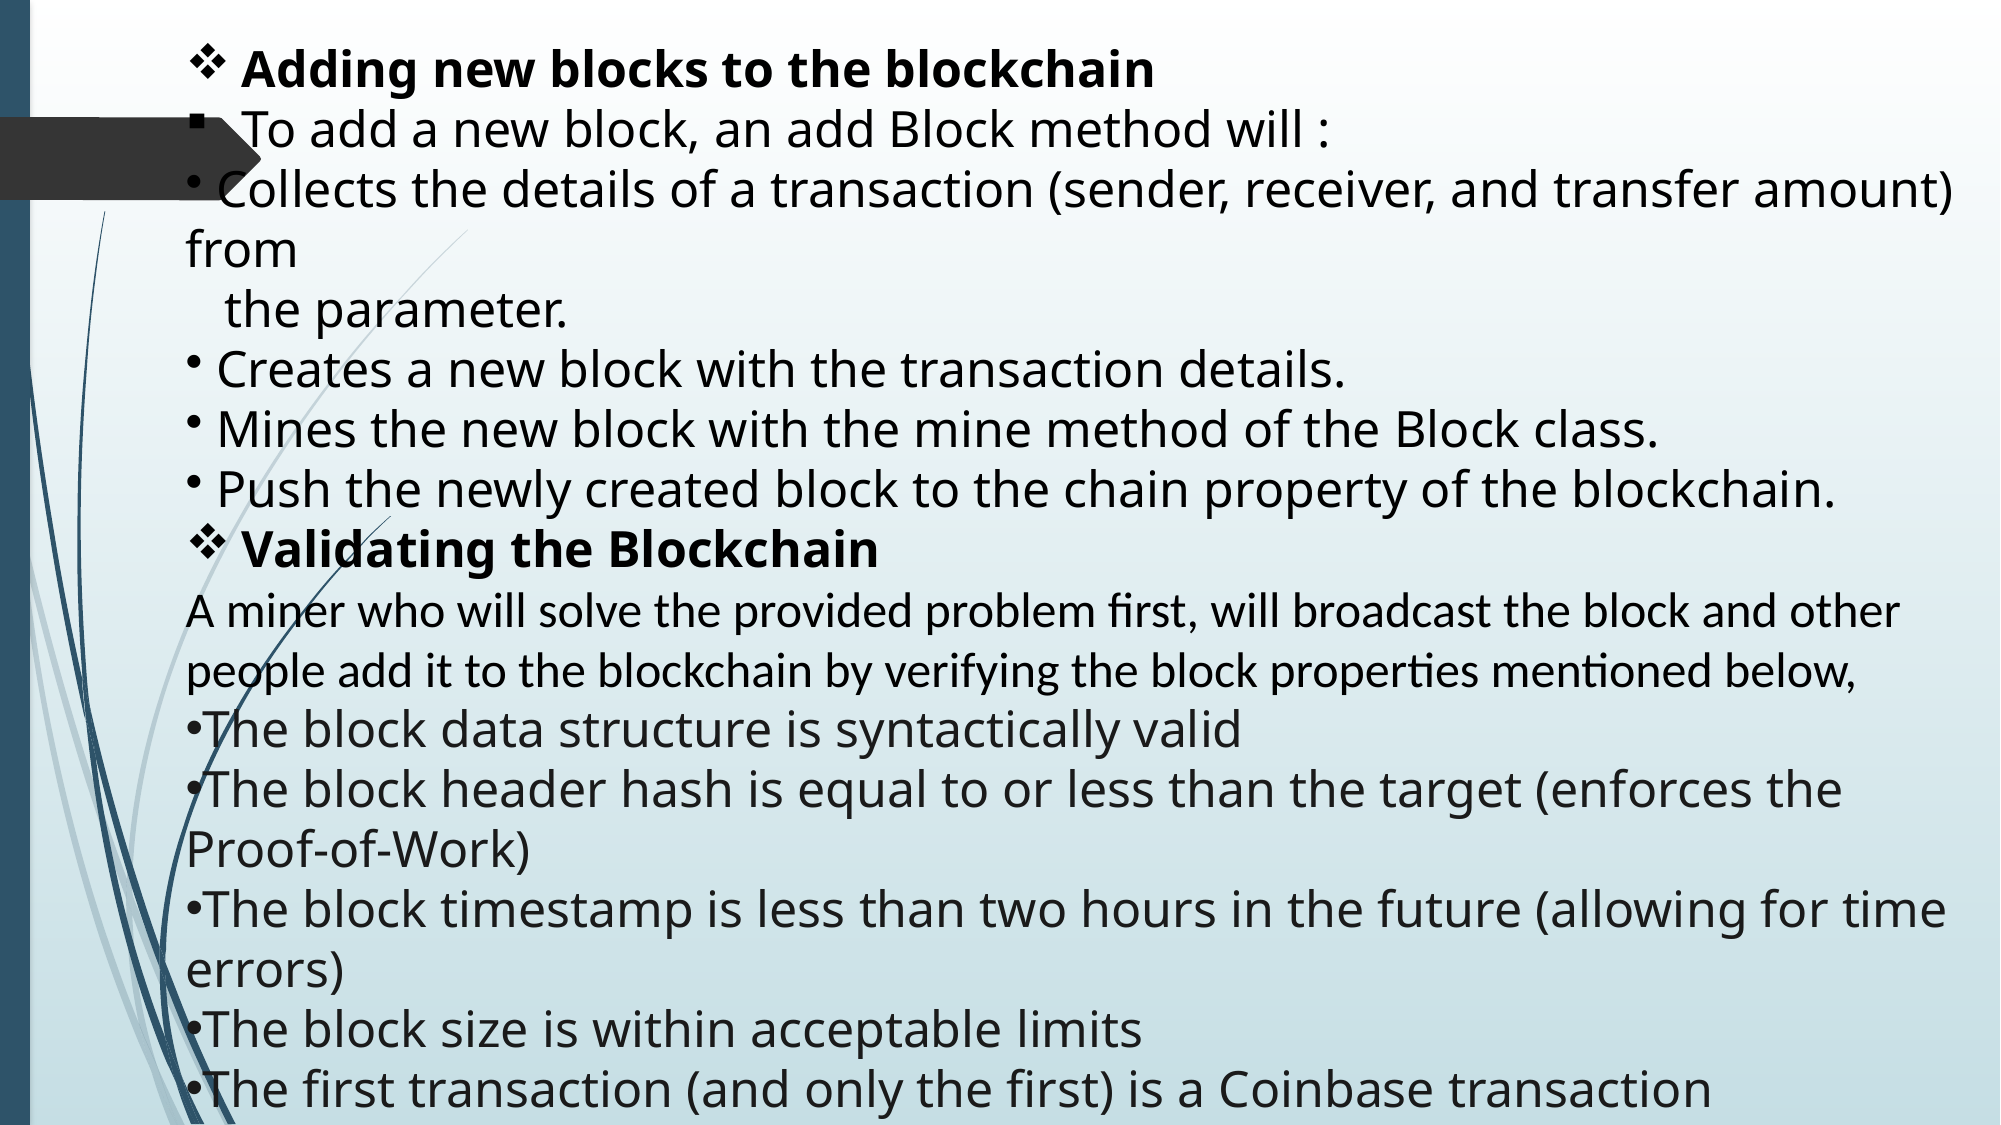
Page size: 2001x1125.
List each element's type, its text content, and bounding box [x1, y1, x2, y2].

text_box Adding new blocks to the blockchain To add a new block, an add Block method will : Collects the details of a transaction (sender, receiver, and transfer amount) from the parameter. Creates a new block with the transaction details. Mines the new block with the mine method of the Block class. Push the newly created block to the chain property of the blockchain. Validating the Blockchain A miner who will solve the provided problem first, will broadcast the block and other people add it to the blockchain by verifying the block properties mentioned below, The block data structure is syntactically valid The block header hash is equal to or less than the target (enforces the Proof-of-Work) The block timestamp is less than two hours in the future (allowing for time errors) The block size is within acceptable limits The first transaction (and only the first) is a Coinbase transaction All transactions within the block are valid using the transaction checklist discussed in Independent Verification of Transactions [170, 30, 2000, 1125]
